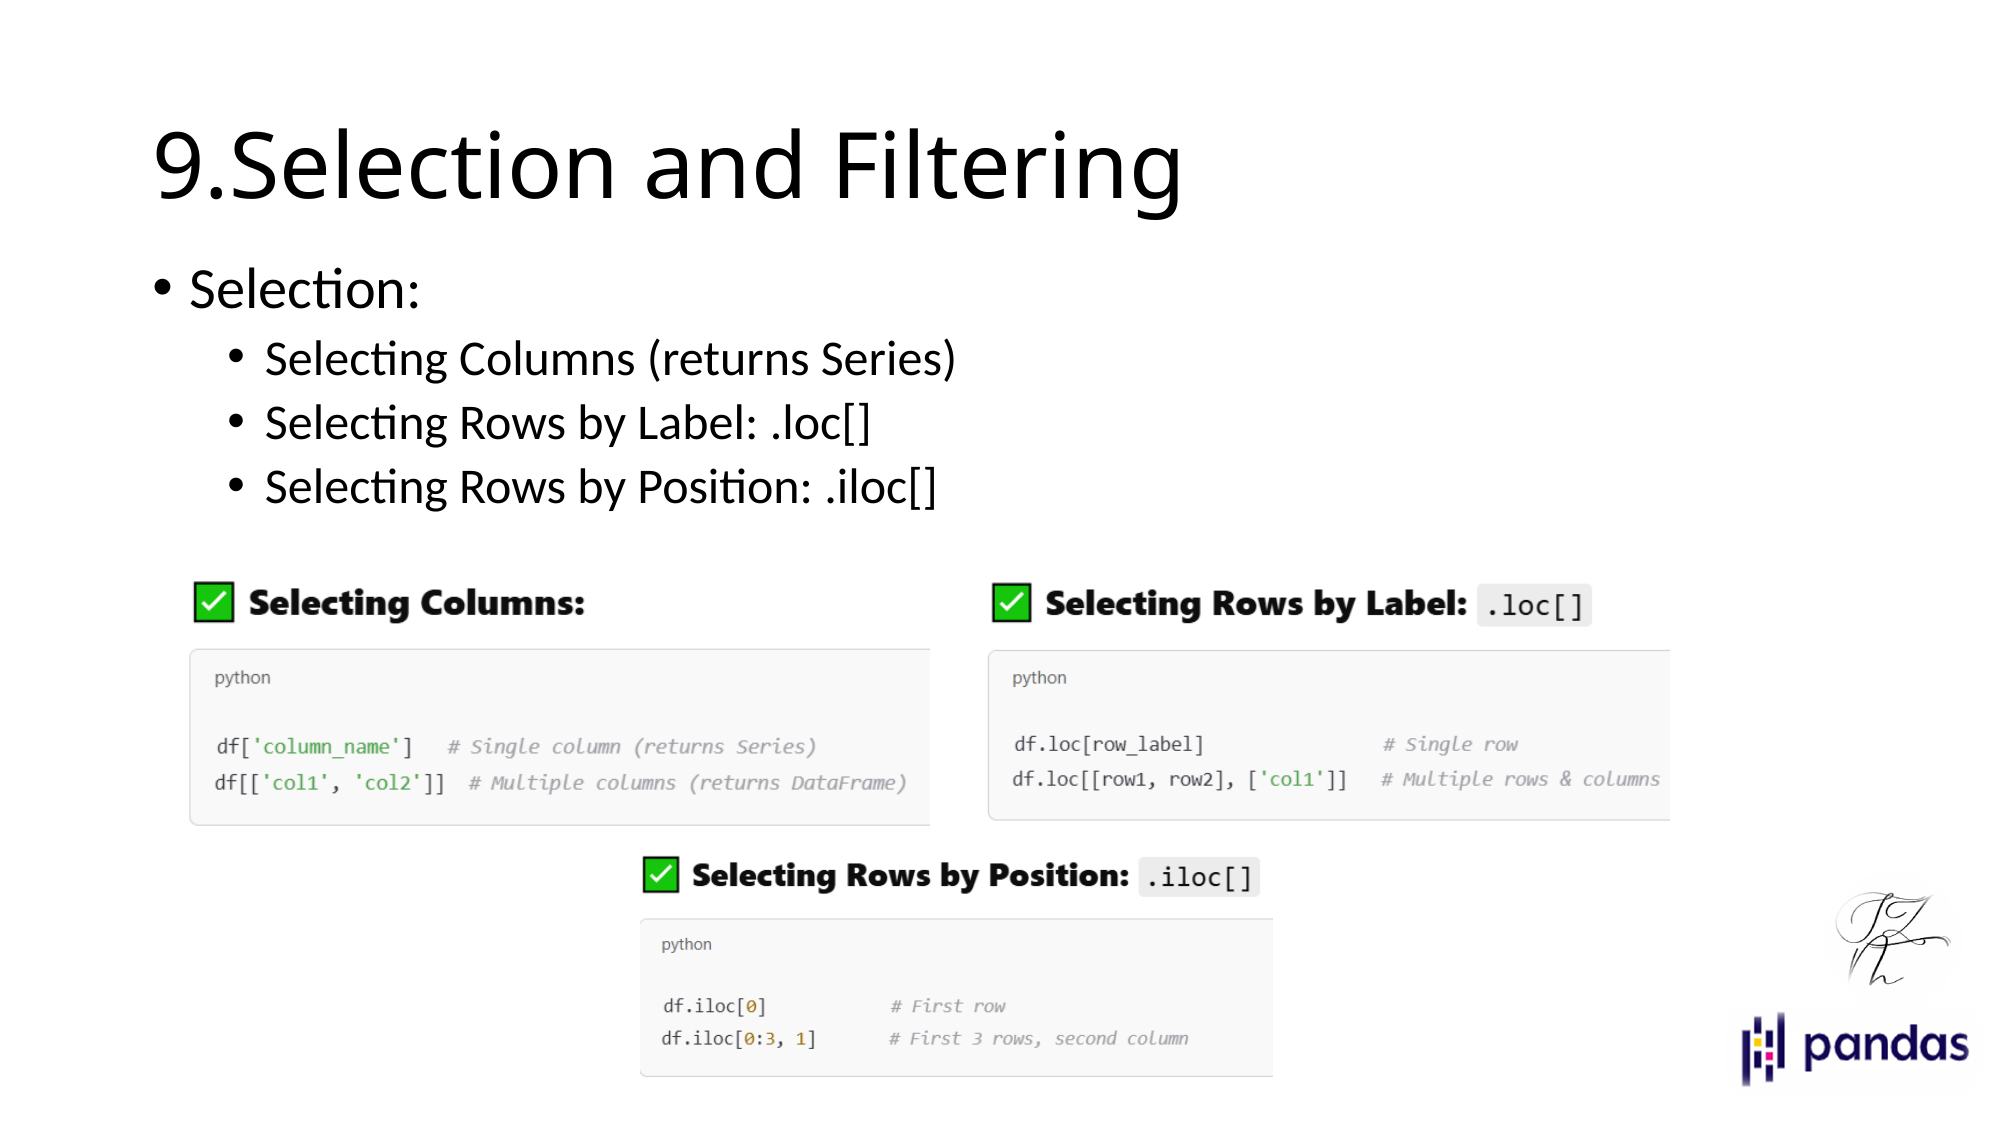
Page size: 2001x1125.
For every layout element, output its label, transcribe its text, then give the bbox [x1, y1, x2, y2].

picture [974, 564, 1670, 823]
list Selection: Selecting Columns (returns Series) Selecting Rows by Label: .loc[] Selecting Rows by Position: .iloc[] [137, 250, 1863, 1077]
picture [1863, 899, 1934, 980]
title 9.Selection and Filtering [137, 59, 1863, 250]
picture [181, 568, 930, 838]
picture [1721, 998, 1986, 1103]
picture [640, 843, 1273, 1077]
